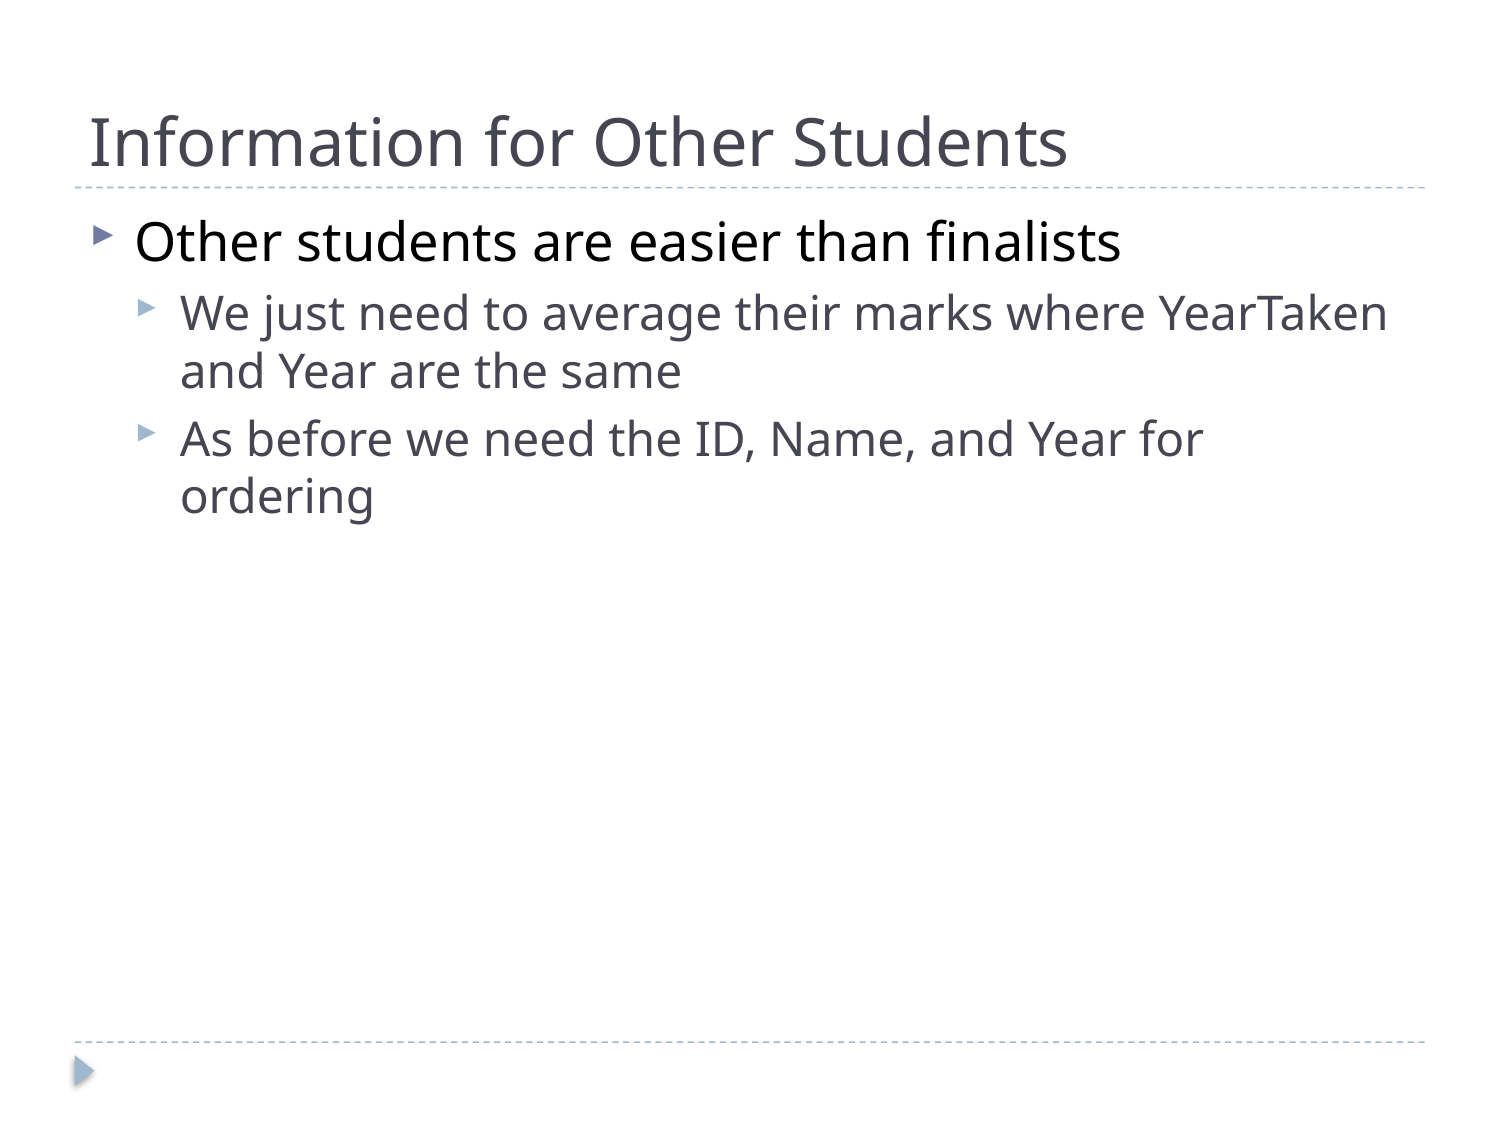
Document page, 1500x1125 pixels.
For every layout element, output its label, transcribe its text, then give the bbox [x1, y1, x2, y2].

list Other students are easier than finalists We just need to average their marks where YearTaken and Year are the same As before we need the ID, Name, and Year for ordering [75, 200, 1425, 1006]
title Information for Other Students [75, 24, 1425, 188]
